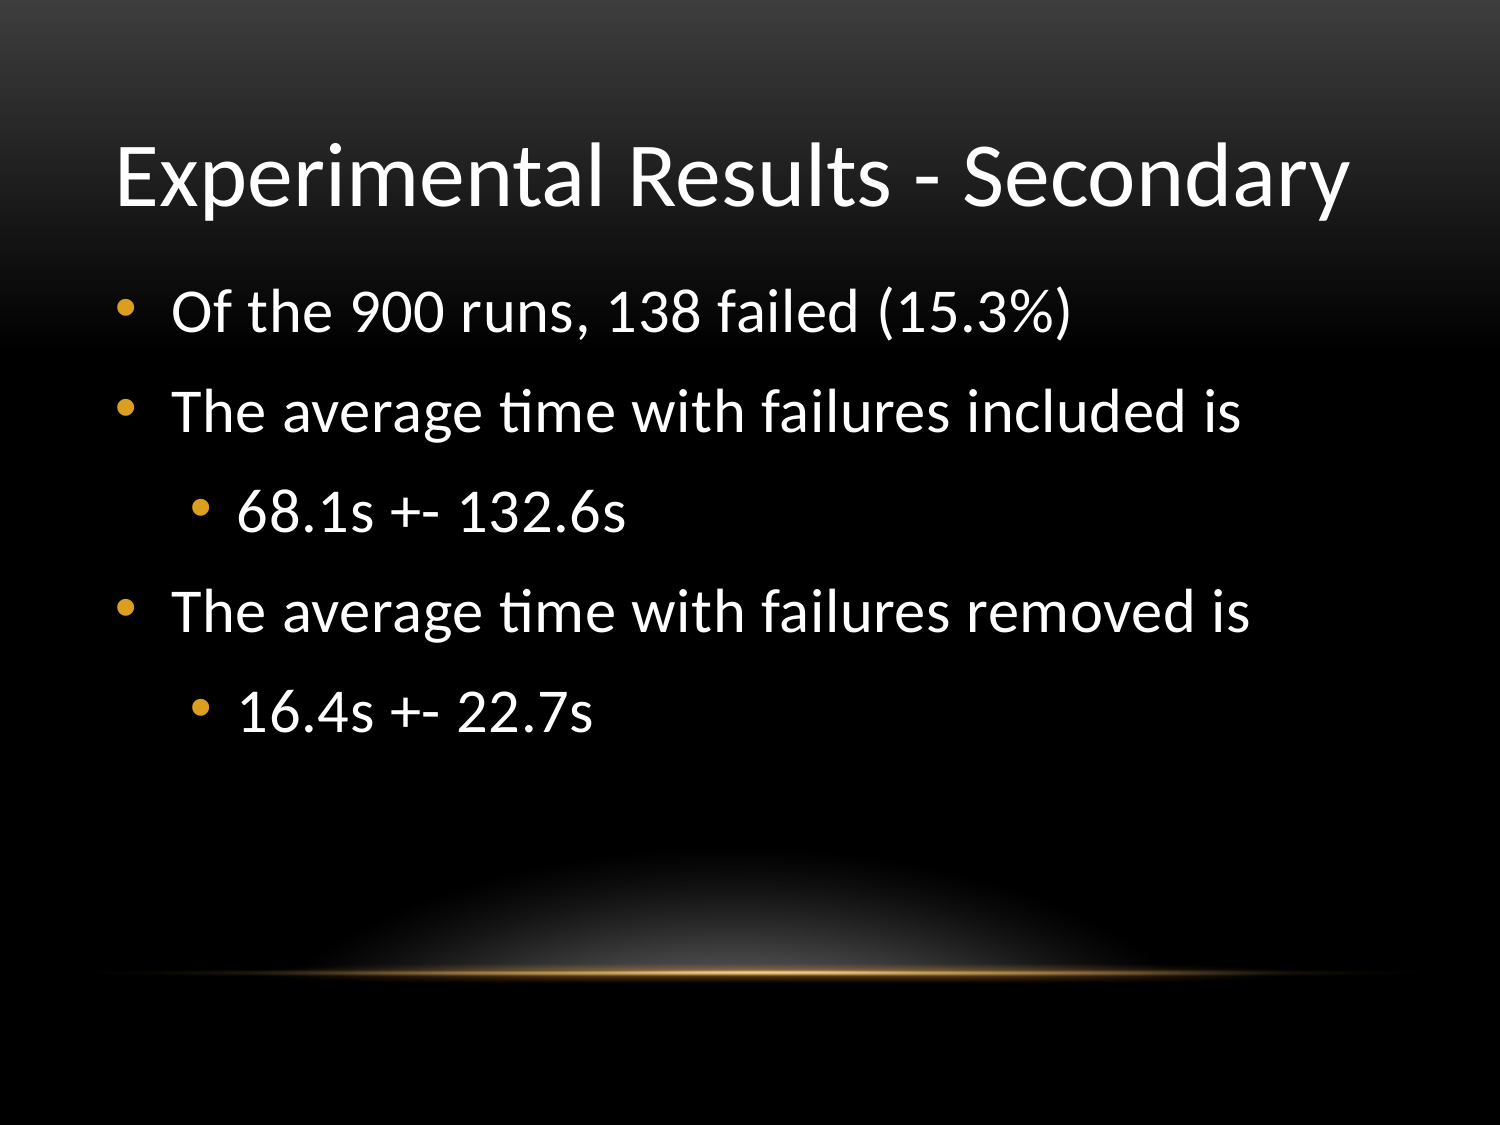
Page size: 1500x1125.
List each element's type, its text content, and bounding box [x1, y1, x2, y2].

picture [0, 0, 1500, 1125]
list Of the 900 runs, 138 failed (15.3%) The average time with failures included is 68.1s +- 132.6s The average time with failures removed is 16.4s +- 22.7s [99, 262, 1400, 938]
title Experimental Results - Secondary [99, 45, 1400, 233]
